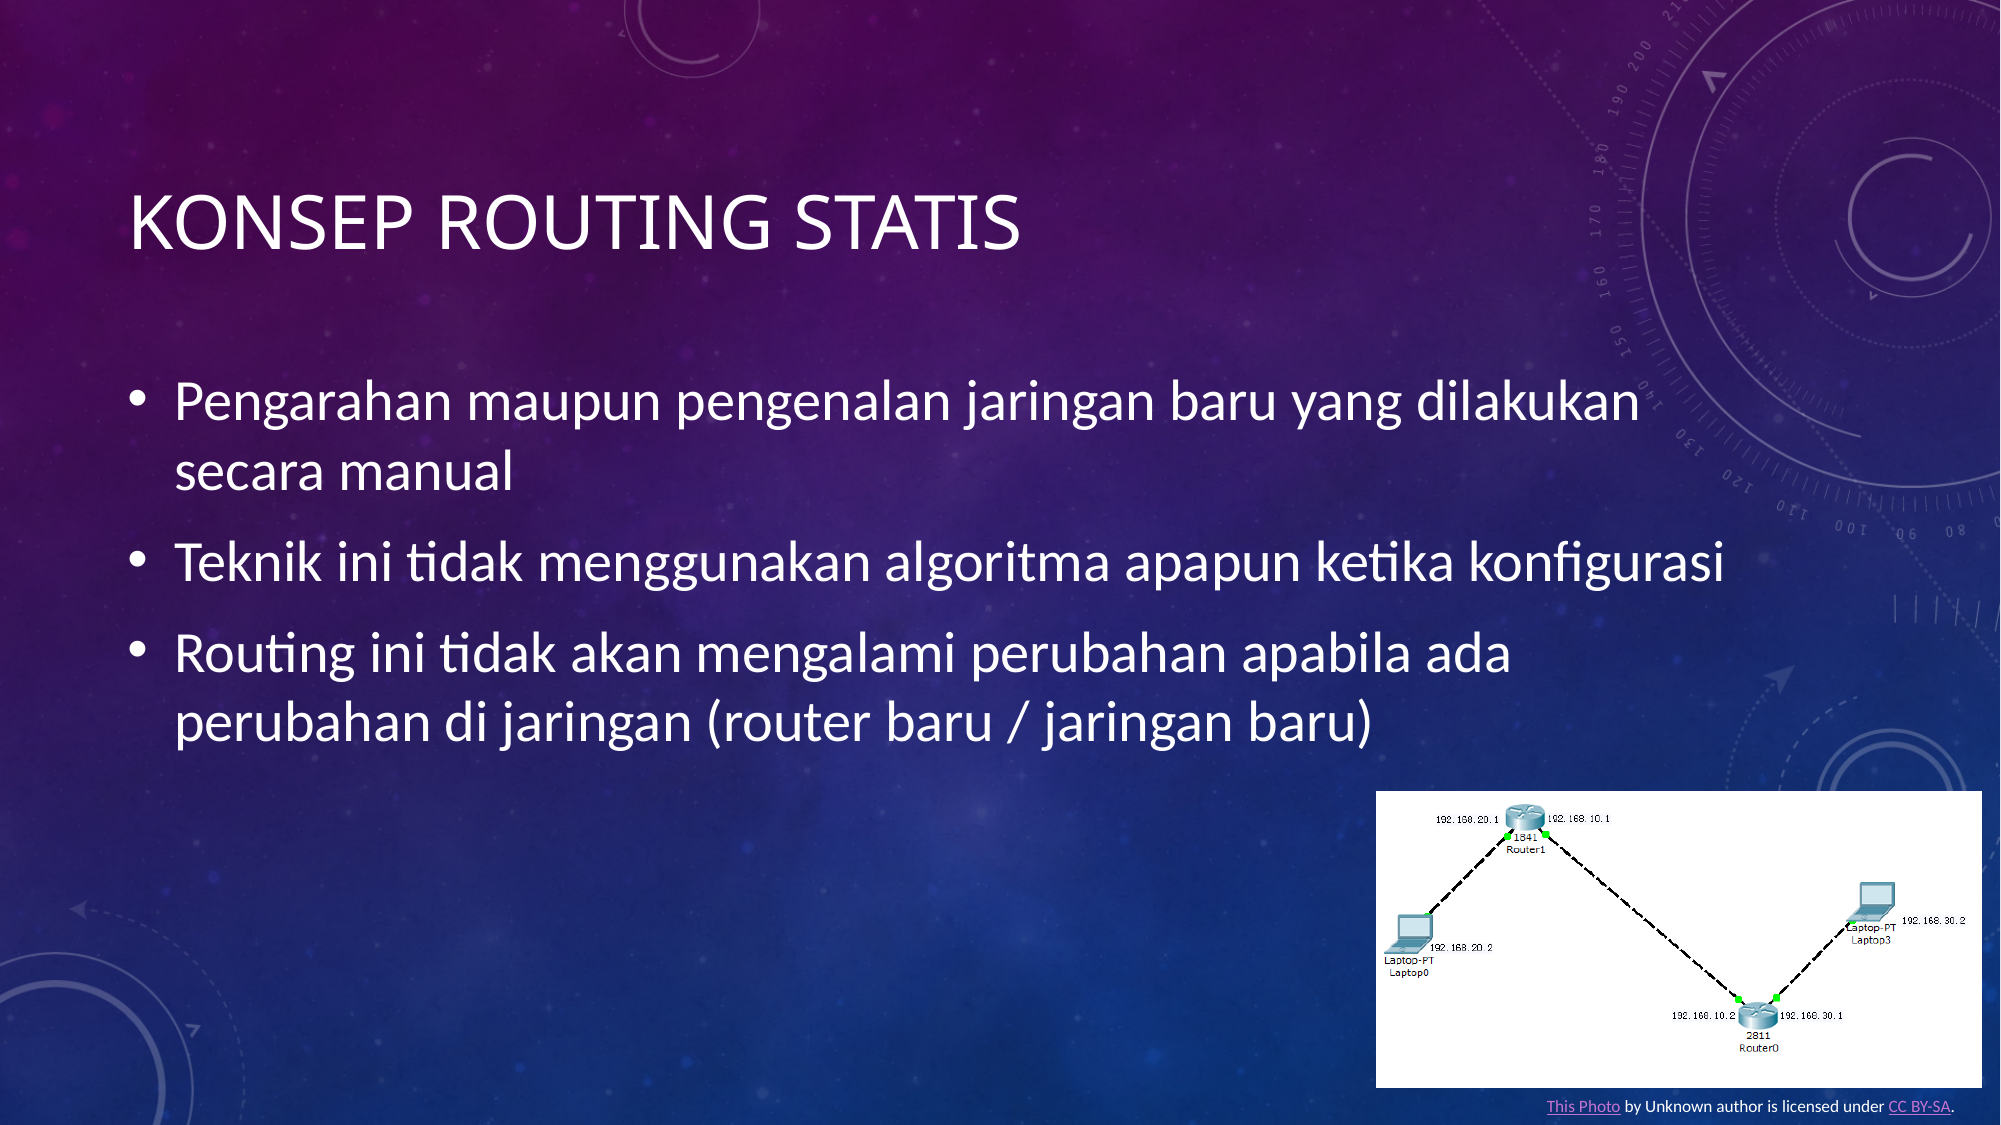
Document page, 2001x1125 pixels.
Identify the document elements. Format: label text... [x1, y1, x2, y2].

text_box Konsep routing statis [112, 99, 1775, 339]
picture [0, 0, 2001, 1125]
text_box Pengarahan maupun pengenalan jaringan baru yang dilakukan secara manual Teknik ini tidak menggunakan algoritma apapun ketika konfigurasi Routing ini tidak akan mengalami perubahan apabila ada perubahan di jaringan (router baru / jaringan baru) [112, 351, 1775, 856]
text_box This Photo by Unknown author is licensed under CC BY-SA. [1532, 1096, 1982, 1125]
